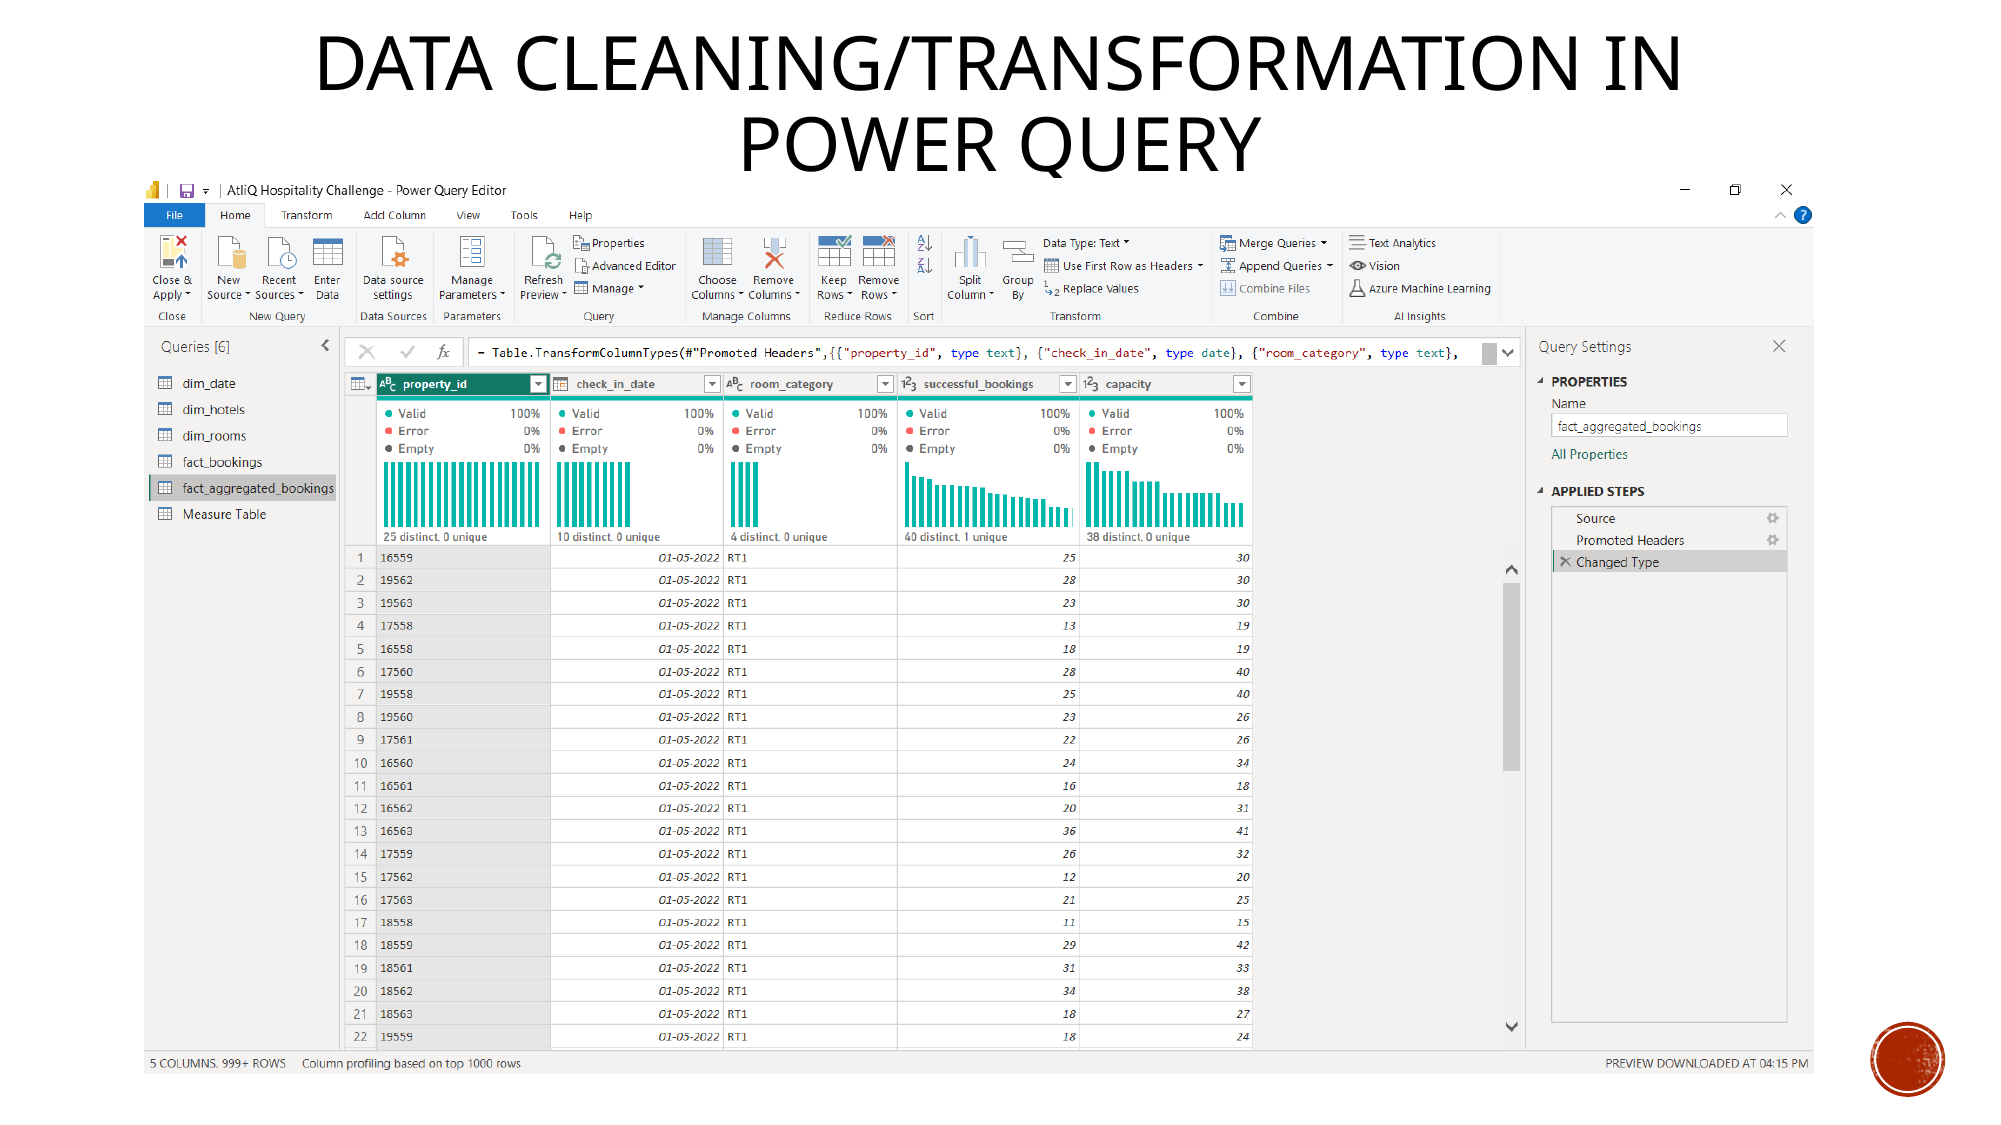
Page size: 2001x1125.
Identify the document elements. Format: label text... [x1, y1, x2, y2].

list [144, 178, 1814, 1074]
picture [1870, 1021, 1946, 1097]
title DATA CLEANING/TRANSFORMATION IN POWER QUERY [267, 16, 1733, 177]
